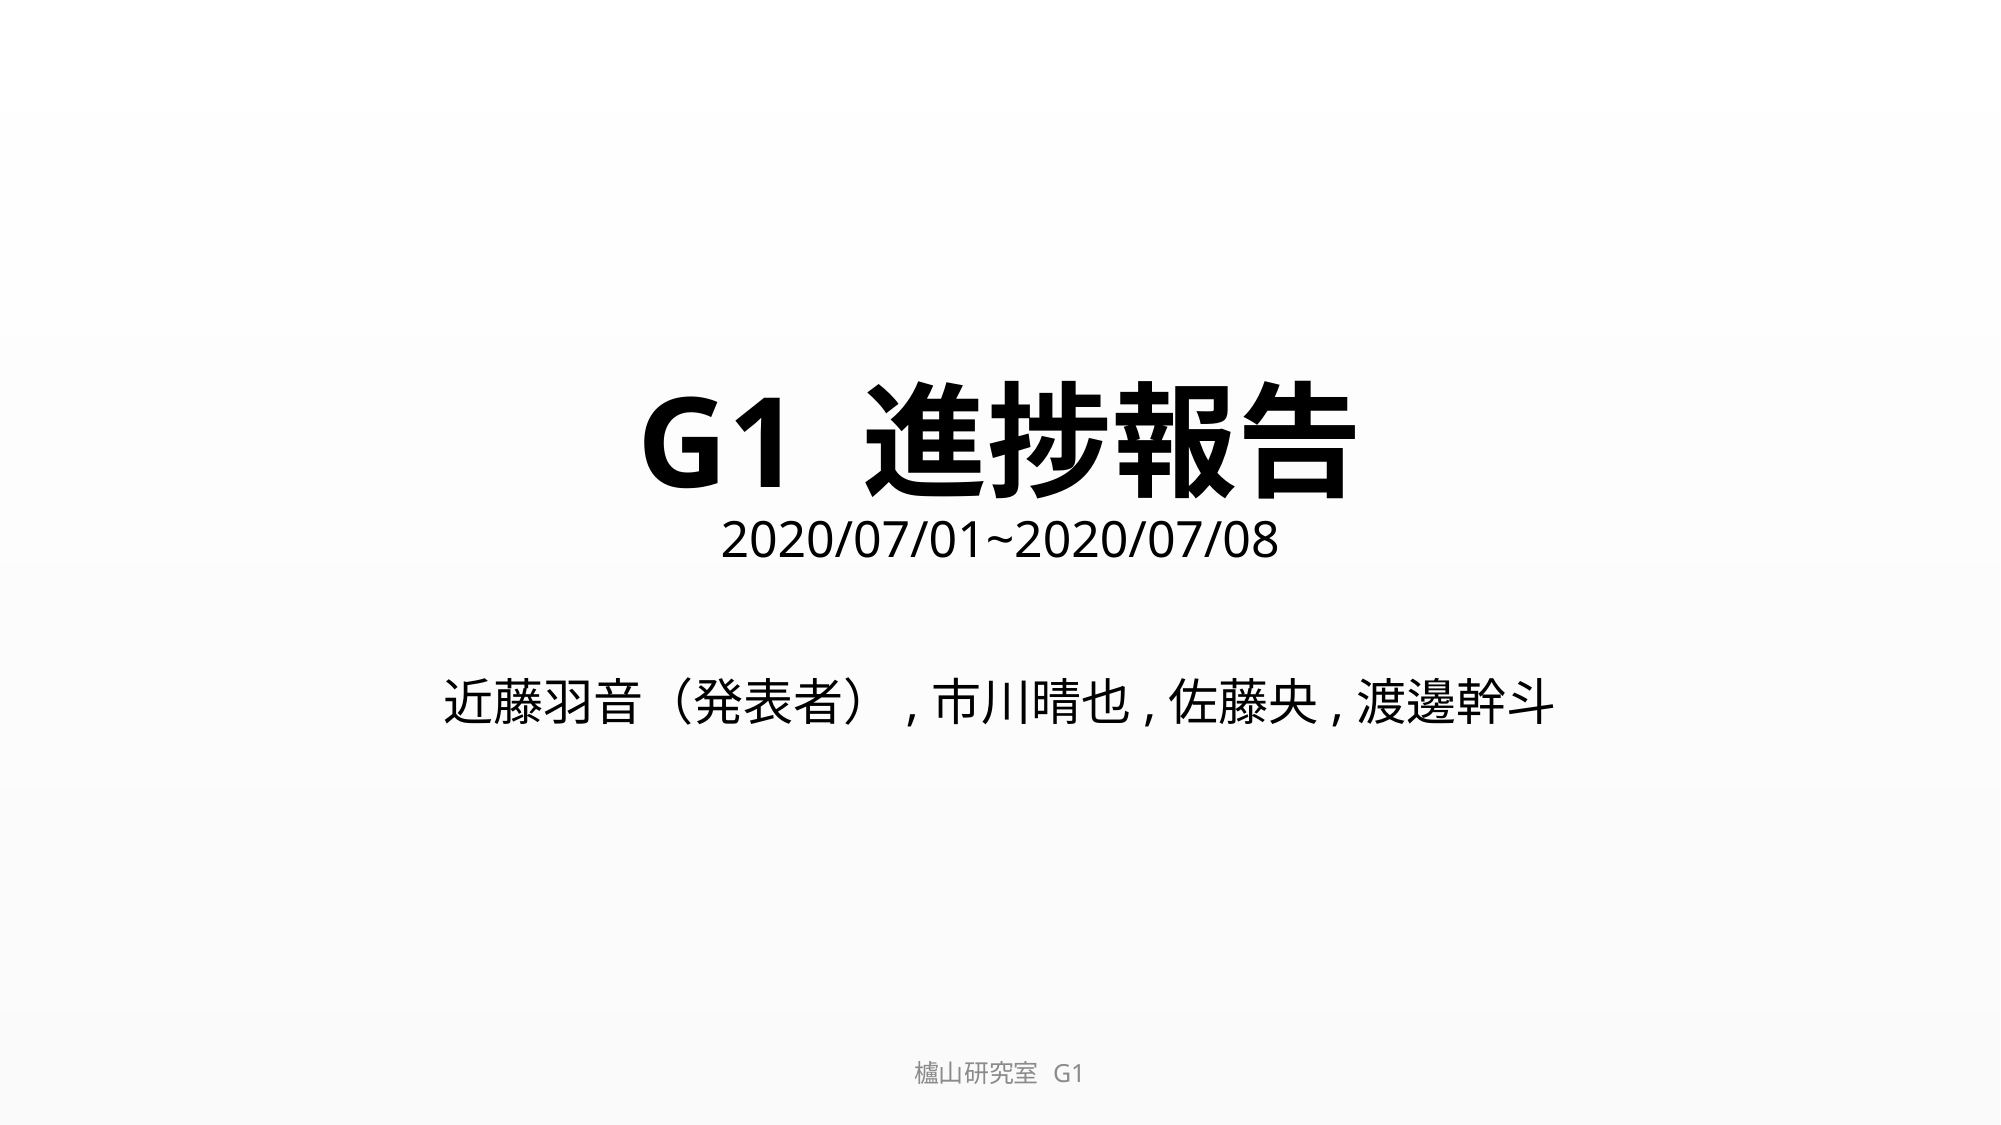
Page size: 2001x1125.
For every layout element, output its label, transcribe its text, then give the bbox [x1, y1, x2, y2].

footer 櫨山研究室 G1 [662, 1042, 1338, 1103]
subtitle 近藤羽音（発表者）,市川晴也,佐藤央,渡邊幹斗 [249, 669, 1750, 941]
title G1 進捗報告 2020/07/01~2020/07/08 [249, 184, 1750, 576]
